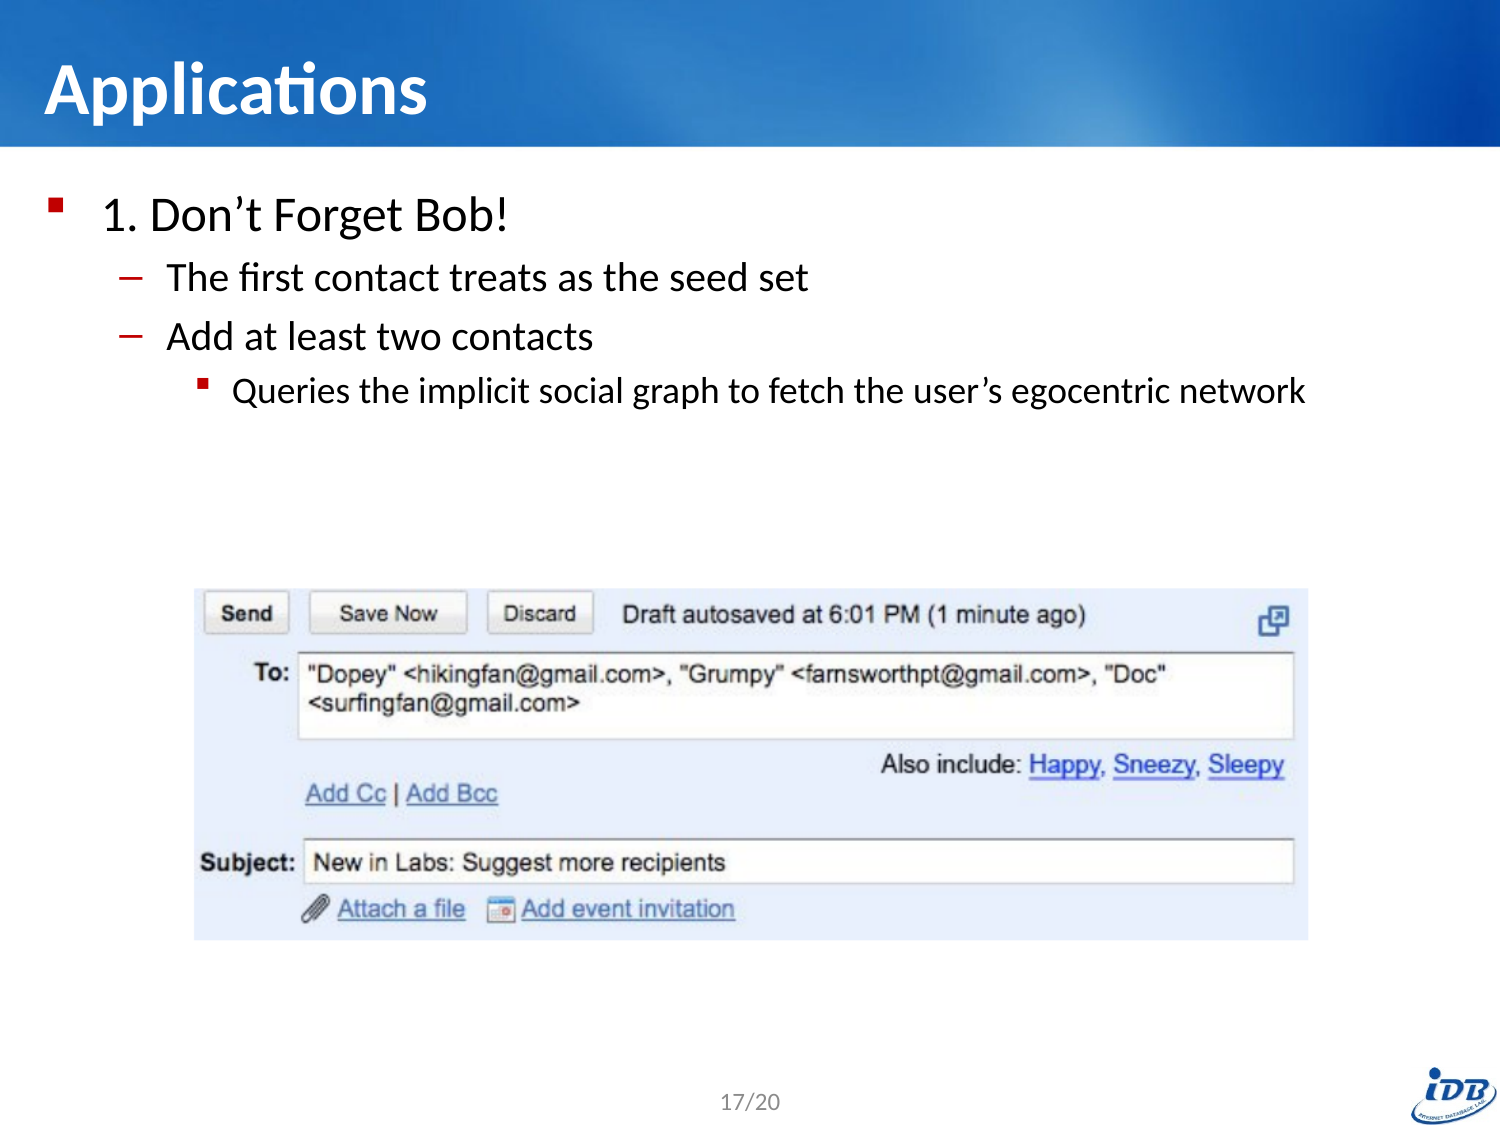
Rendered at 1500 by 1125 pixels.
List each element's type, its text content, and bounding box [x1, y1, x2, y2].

picture [0, 0, 1500, 1125]
title Applications [29, 19, 1471, 149]
slide_number 17/20 [684, 1082, 816, 1118]
list 1. Don’t Forget Bob! The first contact treats as the seed set Add at least two contacts Queries the implicit social graph to fetch the user’s egocentric network [29, 174, 1471, 1071]
